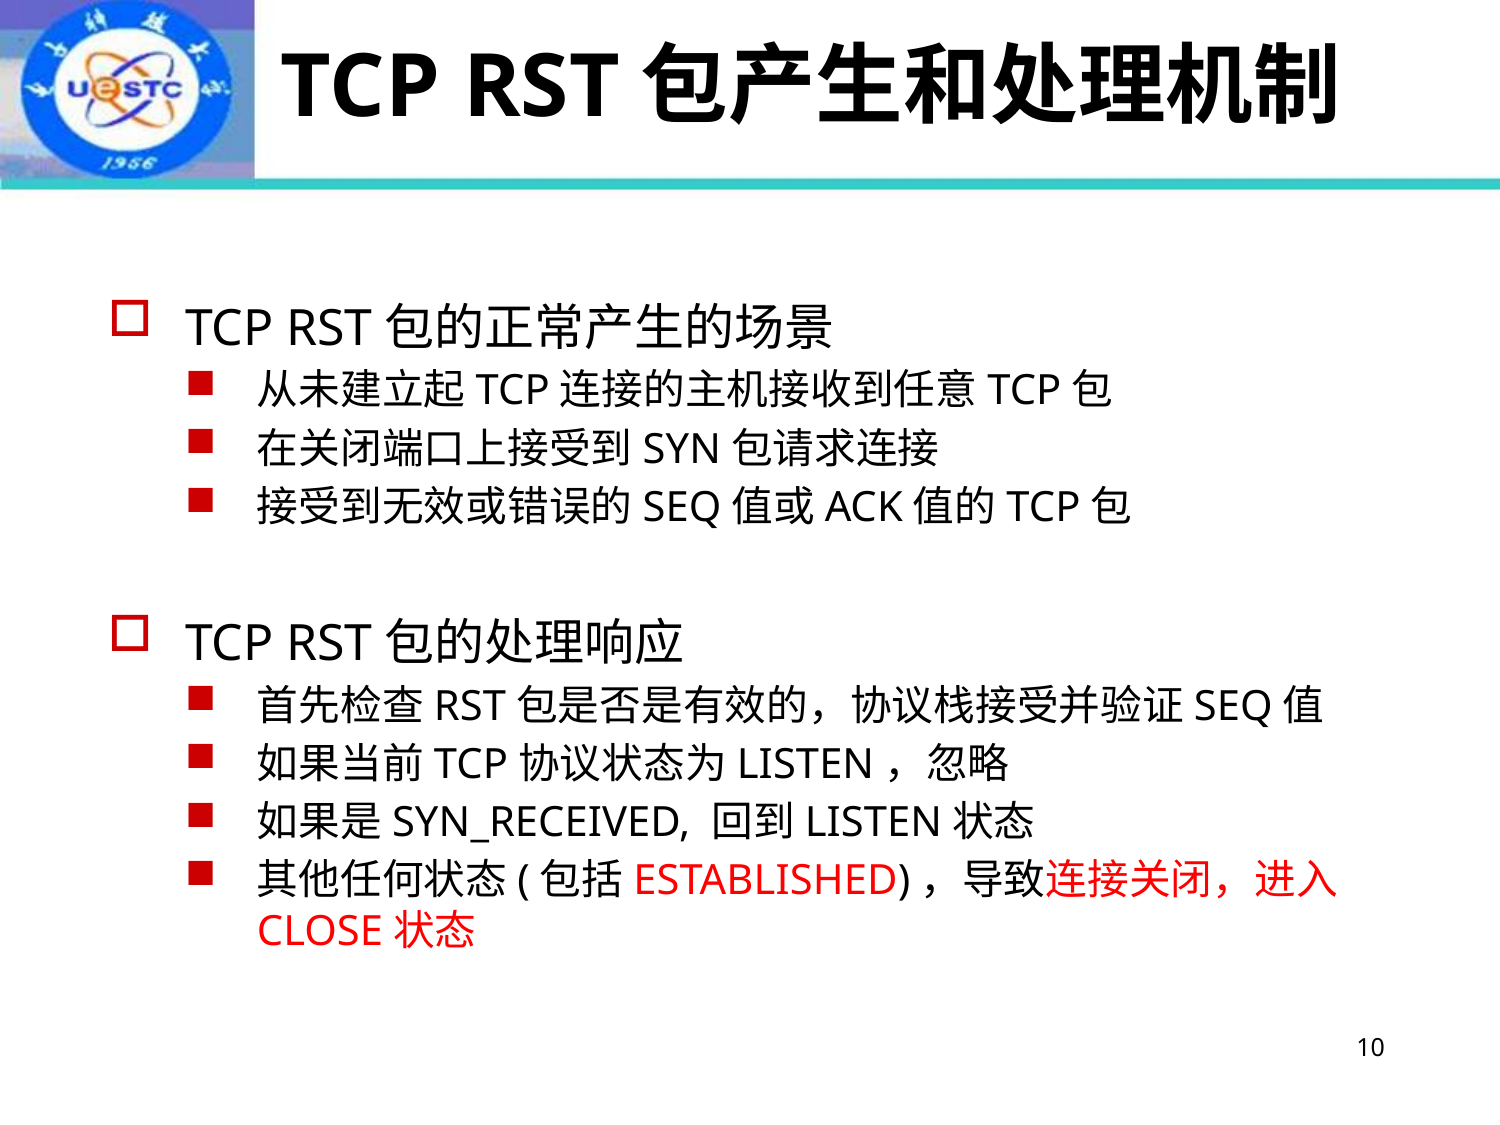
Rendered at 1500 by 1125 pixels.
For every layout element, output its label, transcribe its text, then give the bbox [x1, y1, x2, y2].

picture [0, 0, 1500, 1125]
list TCP RST包的正常产生的场景 从未建立起TCP连接的主机接收到任意TCP包 在关闭端口上接受到SYN包请求连接 接受到无效或错误的SEQ值或ACK值的TCP包 TCP RST包的处理响应 首先检查RST包是否是有效的，协议栈接受并验证SEQ值 如果当前TCP协议状态为LISTEN，忽略 如果是SYN_RECEIVED, 回到LISTEN状态 其他任何状态(包括ESTABLISHED)，导致连接关闭，进入CLOSE状态 [92, 287, 1406, 988]
title TCP RST包产生和处理机制 [265, 30, 1500, 143]
slide_number 10 [1074, 1024, 1401, 1103]
